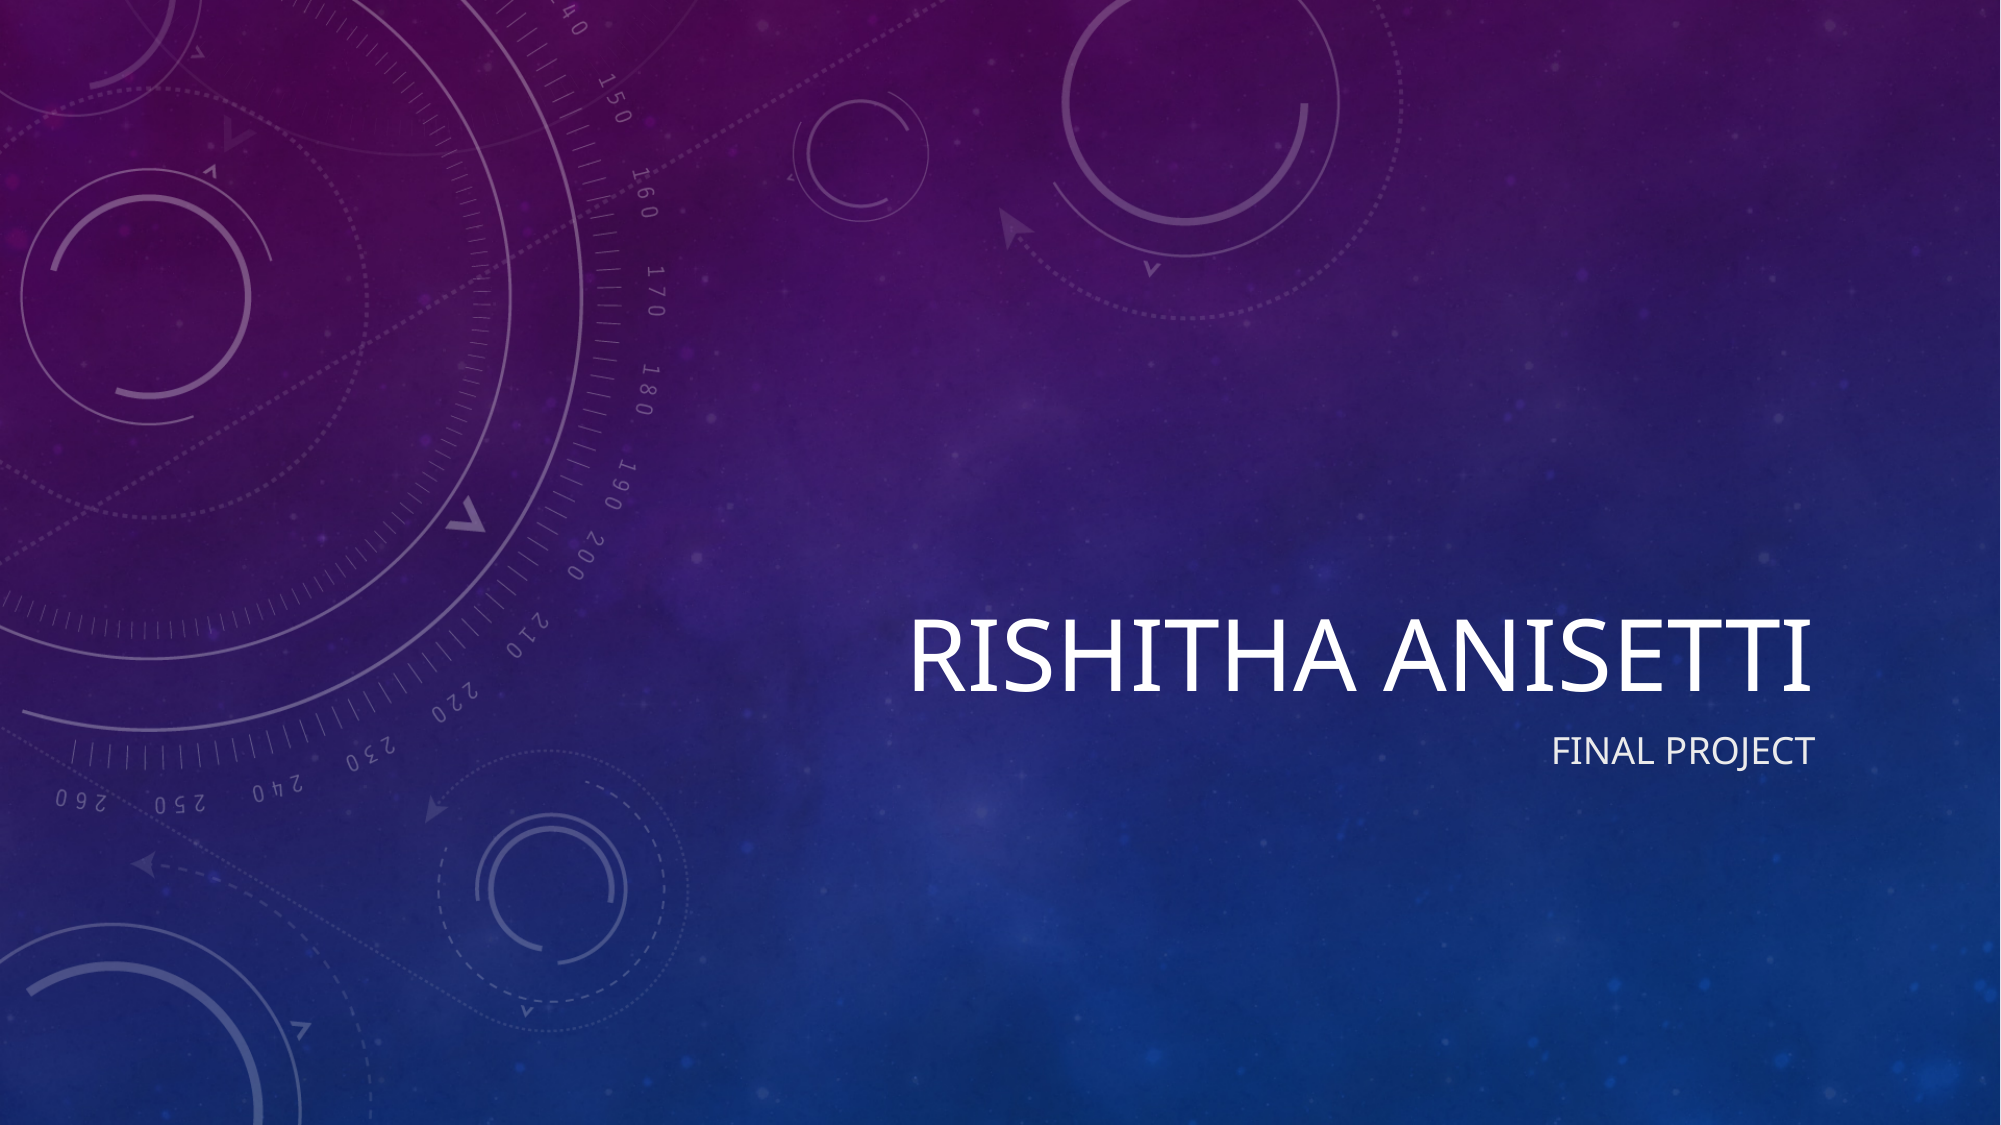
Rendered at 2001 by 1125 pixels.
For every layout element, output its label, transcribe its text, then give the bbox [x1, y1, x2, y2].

picture [0, 0, 2001, 1125]
title RISHITHA ANISETTI [650, 322, 1831, 719]
subtitle FINAL PROJECT [650, 719, 1831, 950]
